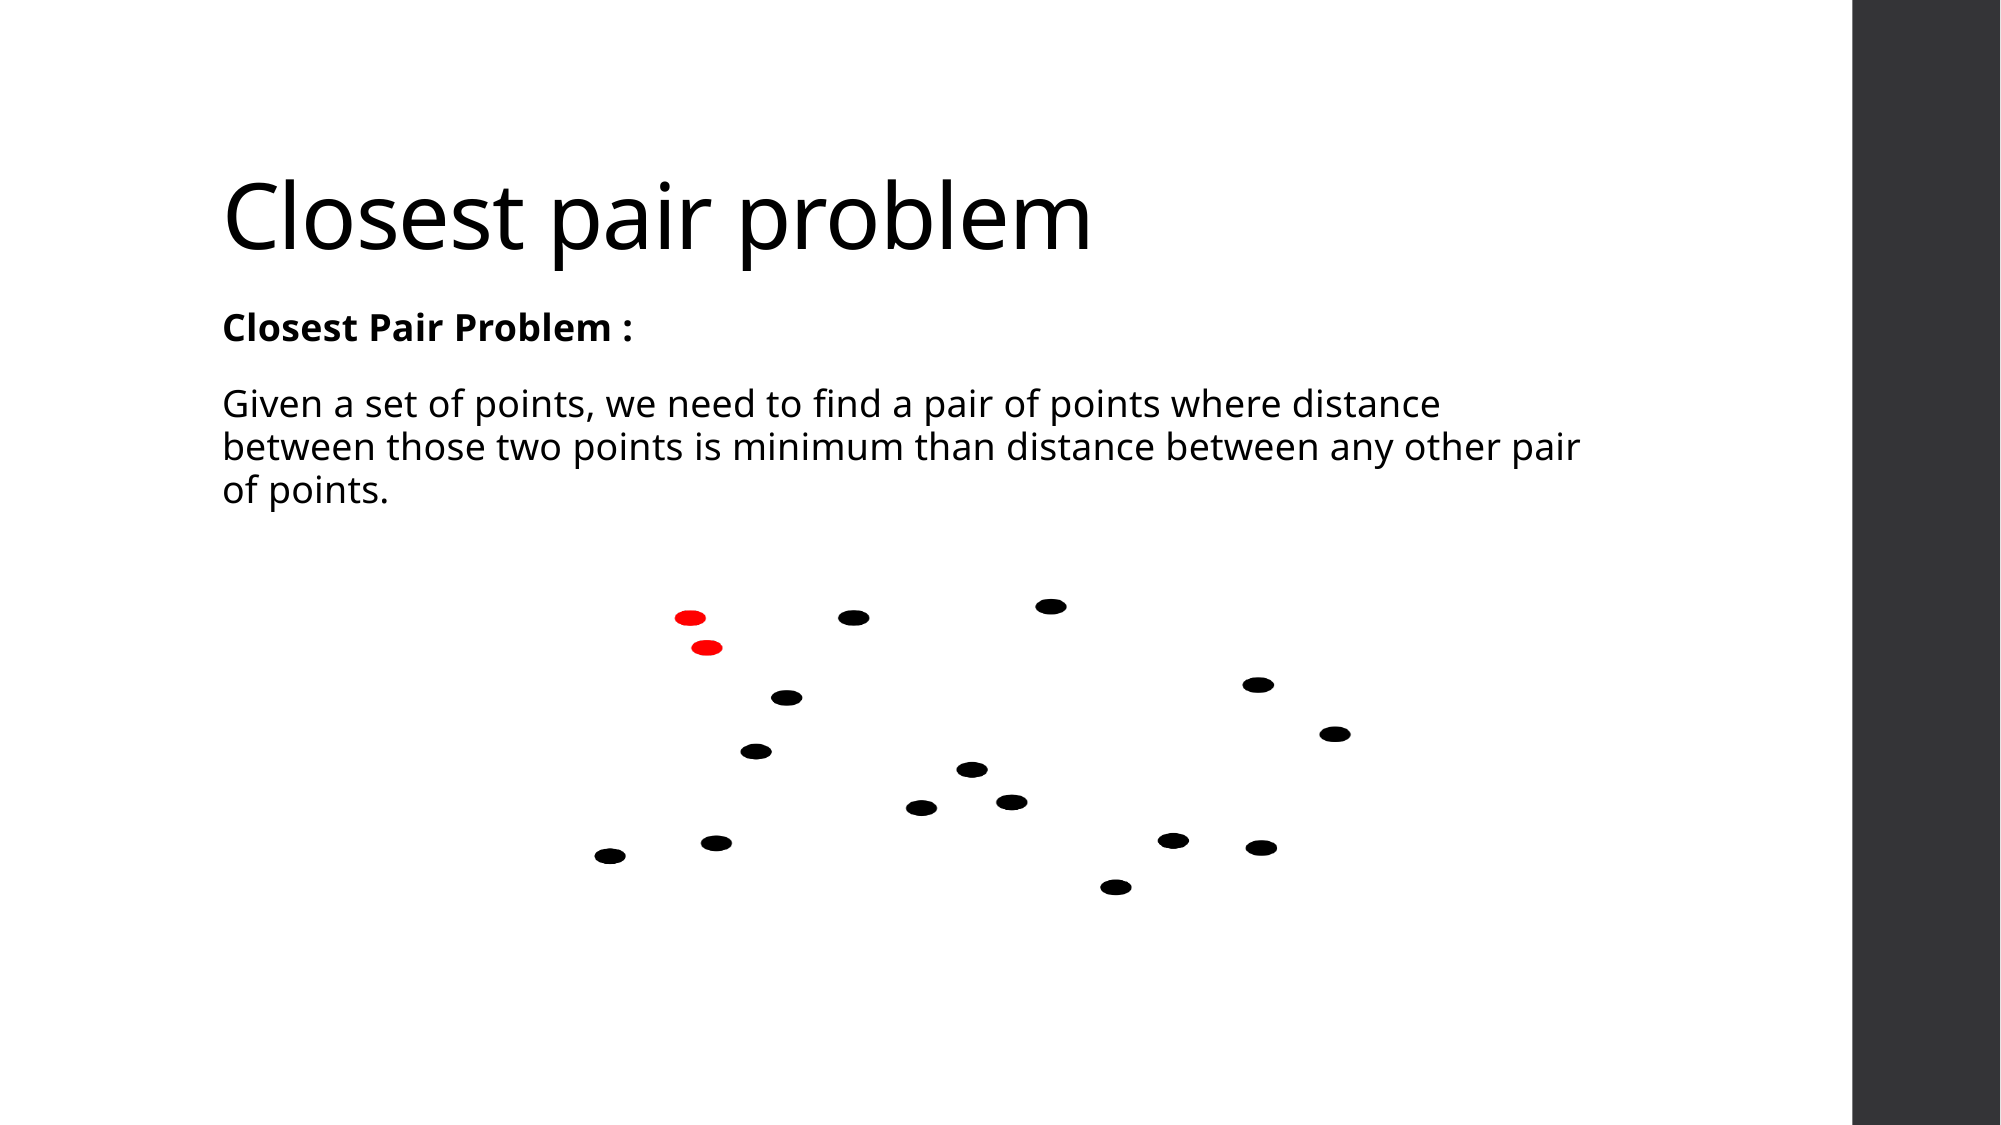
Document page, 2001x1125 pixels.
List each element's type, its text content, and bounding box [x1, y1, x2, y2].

picture [564, 544, 1367, 947]
title Closest pair problem [206, 60, 1797, 278]
list Closest Pair Problem : Given a set of points, we need to find a pair of points where distance between those two points is minimum than distance between any other pair of points. [206, 299, 1617, 1014]
